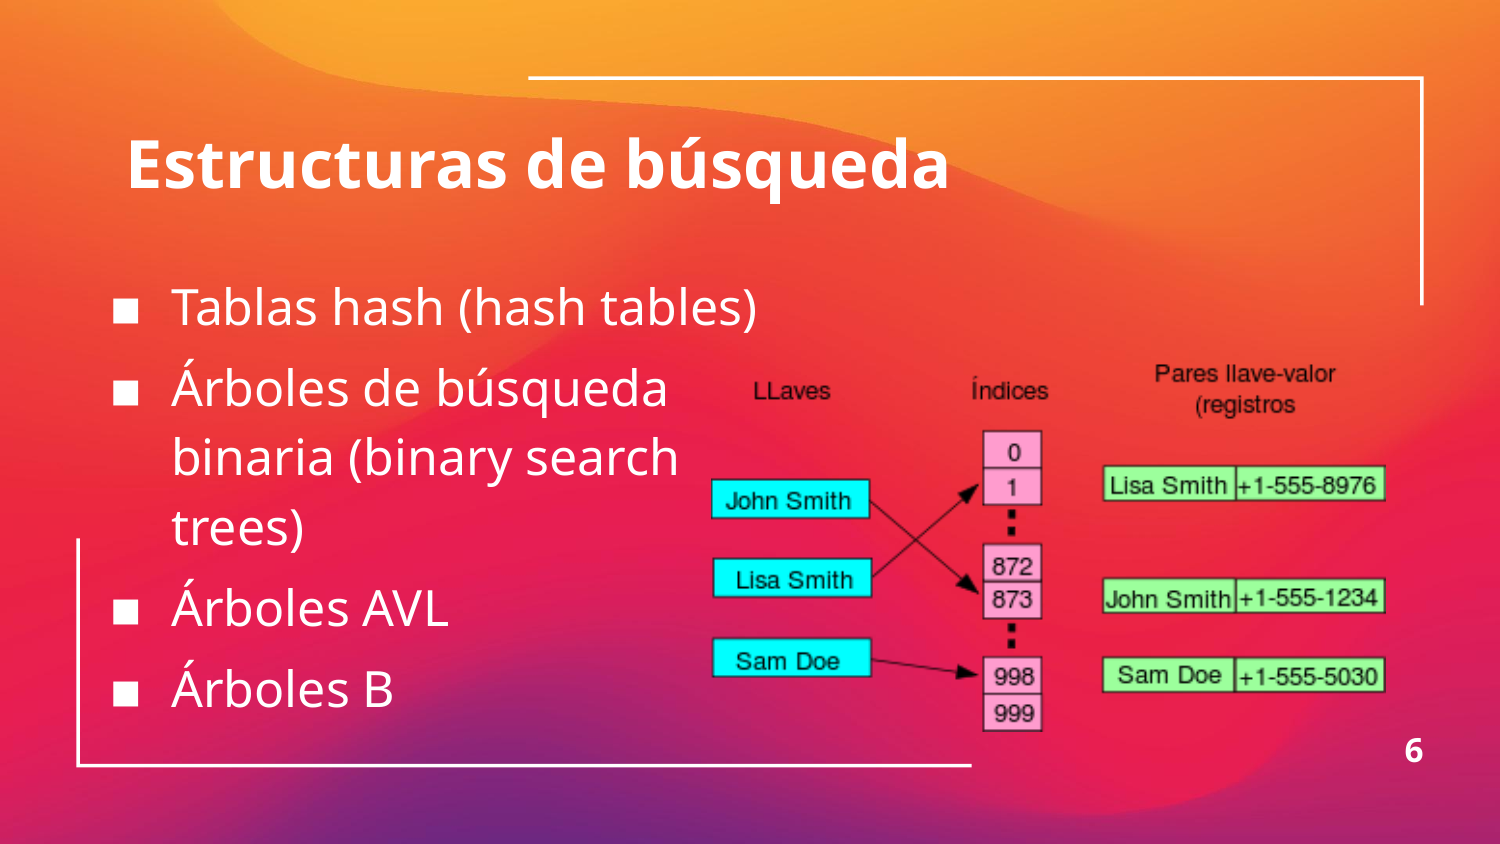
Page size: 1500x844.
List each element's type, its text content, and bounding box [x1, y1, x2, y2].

picture [0, 0, 1500, 844]
title Estructuras de búsqueda [125, 143, 1321, 203]
list Tablas hash (hash tables) Árboles de búsqueda binaria (binary search trees) Árboles AVL Árboles B [96, 266, 771, 732]
slide_number 6 [1347, 696, 1424, 775]
